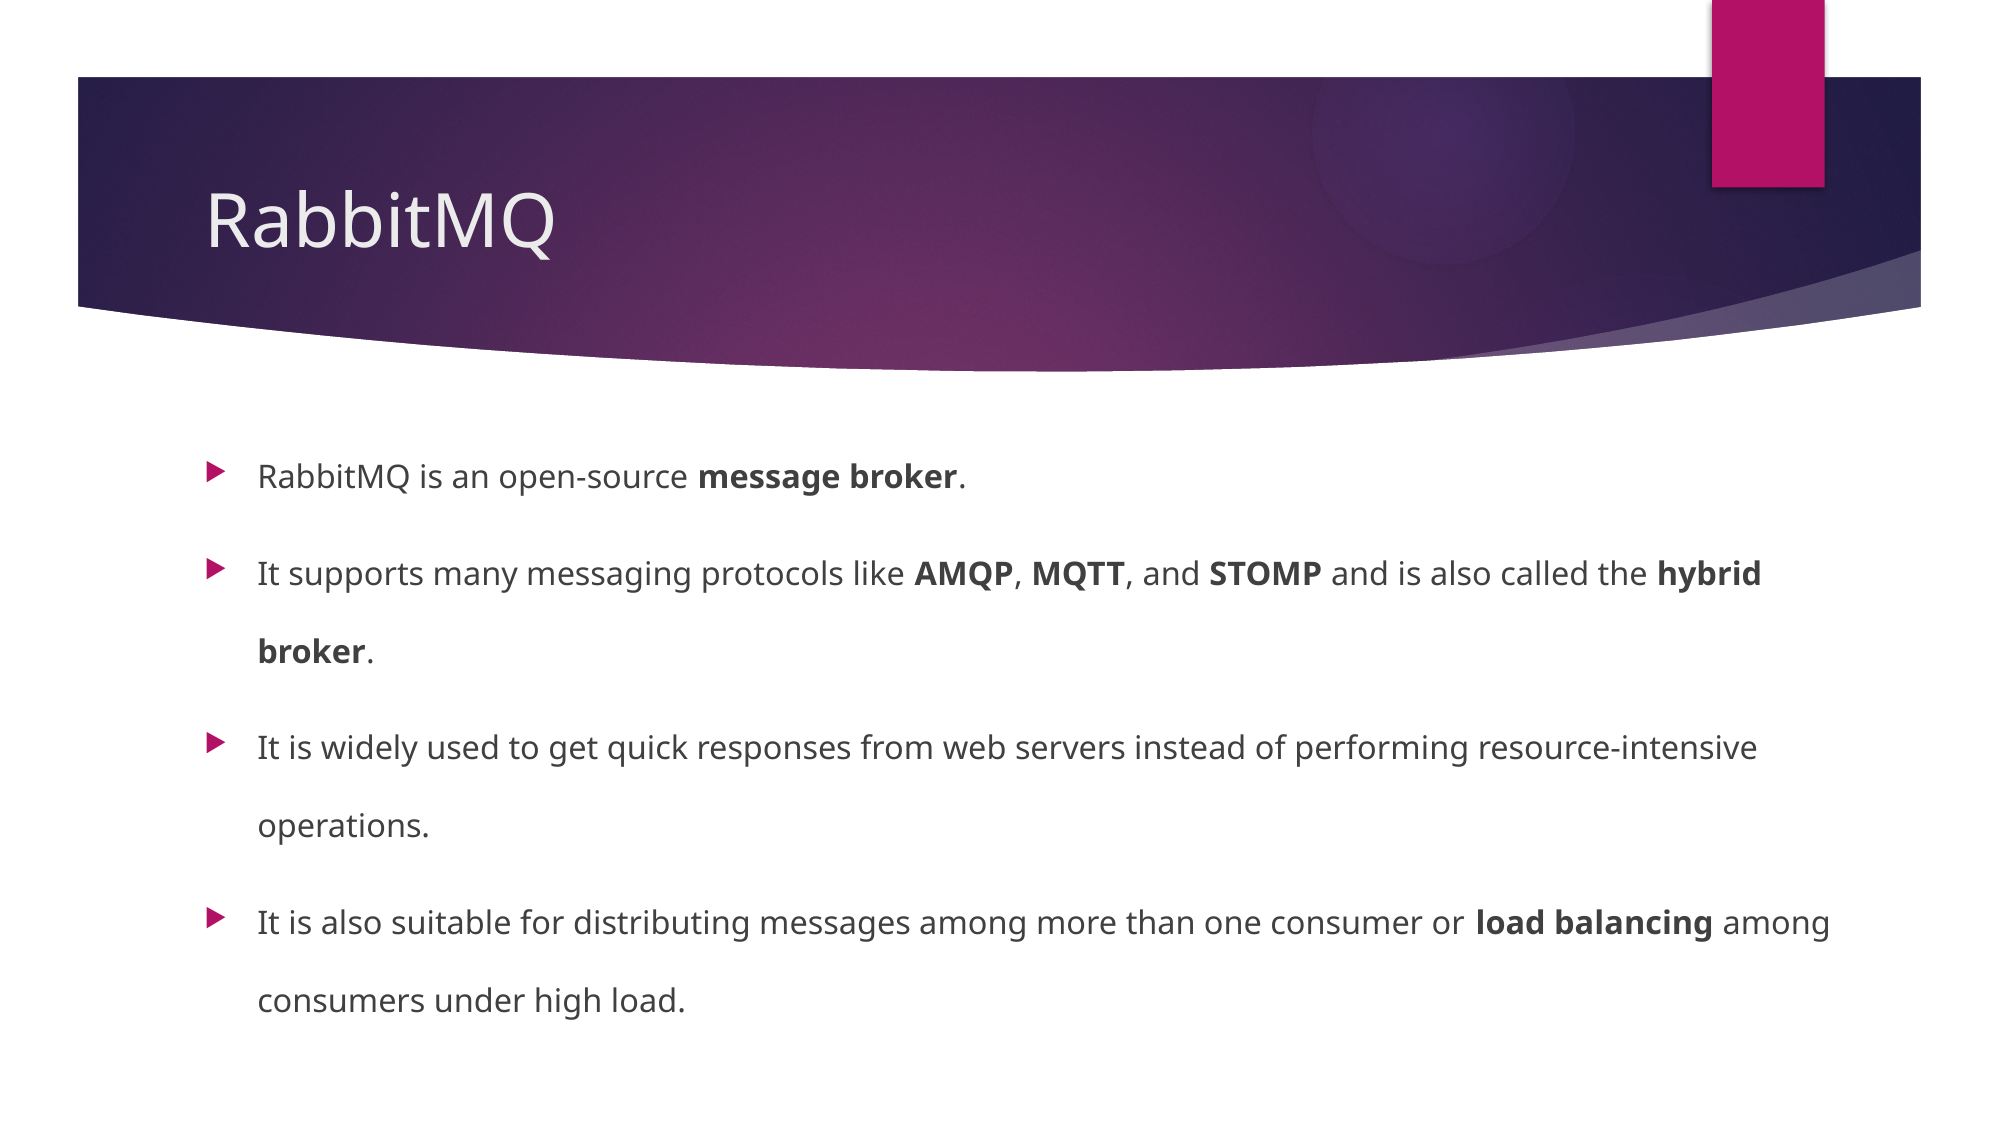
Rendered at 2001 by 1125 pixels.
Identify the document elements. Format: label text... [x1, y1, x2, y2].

list RabbitMQ is an open-source message broker. It supports many messaging protocols like AMQP, MQTT, and STOMP and is also called the hybrid broker. It is widely used to get quick responses from web servers instead of performing resource-intensive operations. It is also suitable for distributing messages among more than one consumer or load balancing among consumers under high load. [189, 409, 1881, 1030]
title RabbitMQ [189, 159, 1627, 276]
